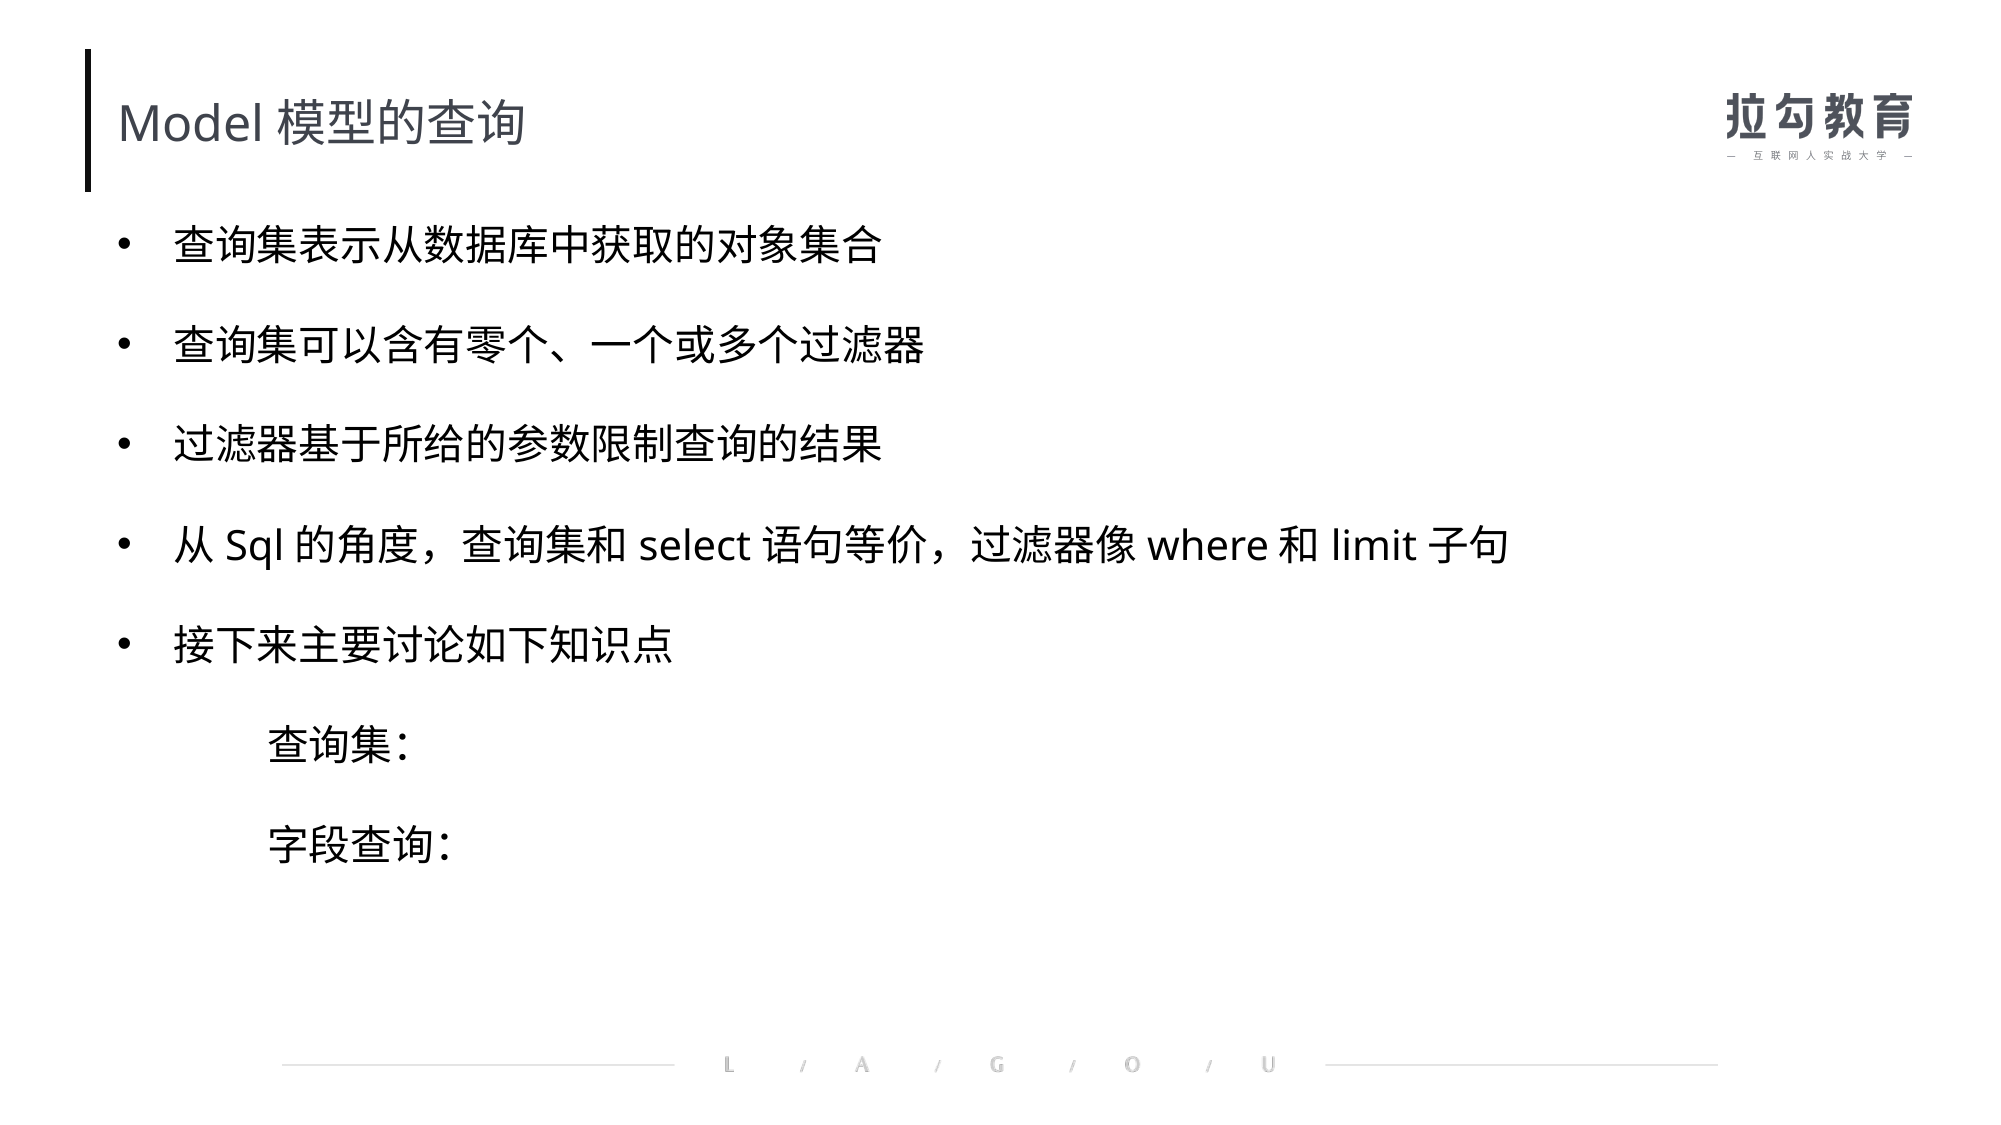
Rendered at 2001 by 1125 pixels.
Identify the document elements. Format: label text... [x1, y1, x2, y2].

text_box 查询集表示从数据库中获取的对象集合 查询集可以含有零个、一个或多个过滤器 过滤器基于所给的参数限制查询的结果 从Sql的角度，查询集和select语句等价，过滤器像where和limit子句 接下来主要讨论如下知识点 查询集： 字段查询： [102, 160, 1838, 876]
picture [282, 1046, 1718, 1084]
text_box Model模型的查询 [102, 82, 1440, 168]
picture [1727, 93, 1912, 160]
